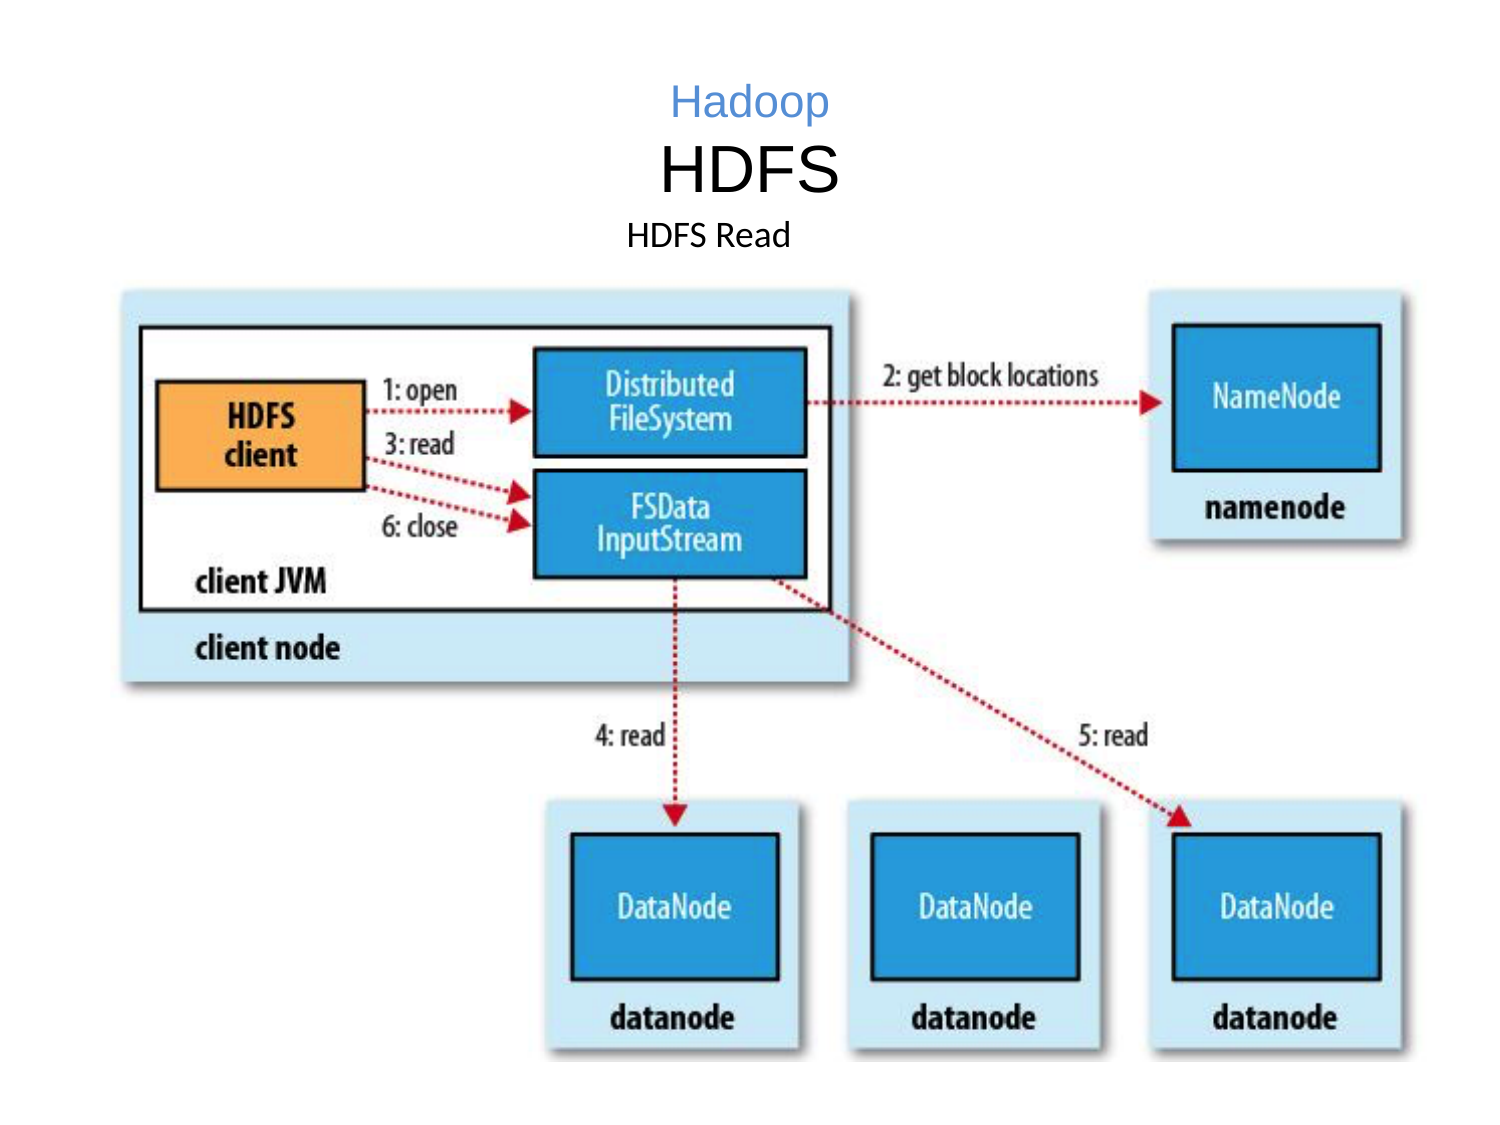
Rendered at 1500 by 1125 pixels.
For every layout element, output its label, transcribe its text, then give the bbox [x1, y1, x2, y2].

title Hadoop HDFS [75, 45, 1425, 233]
picture [74, 262, 1433, 1063]
text_box HDFS Read [611, 202, 807, 261]
